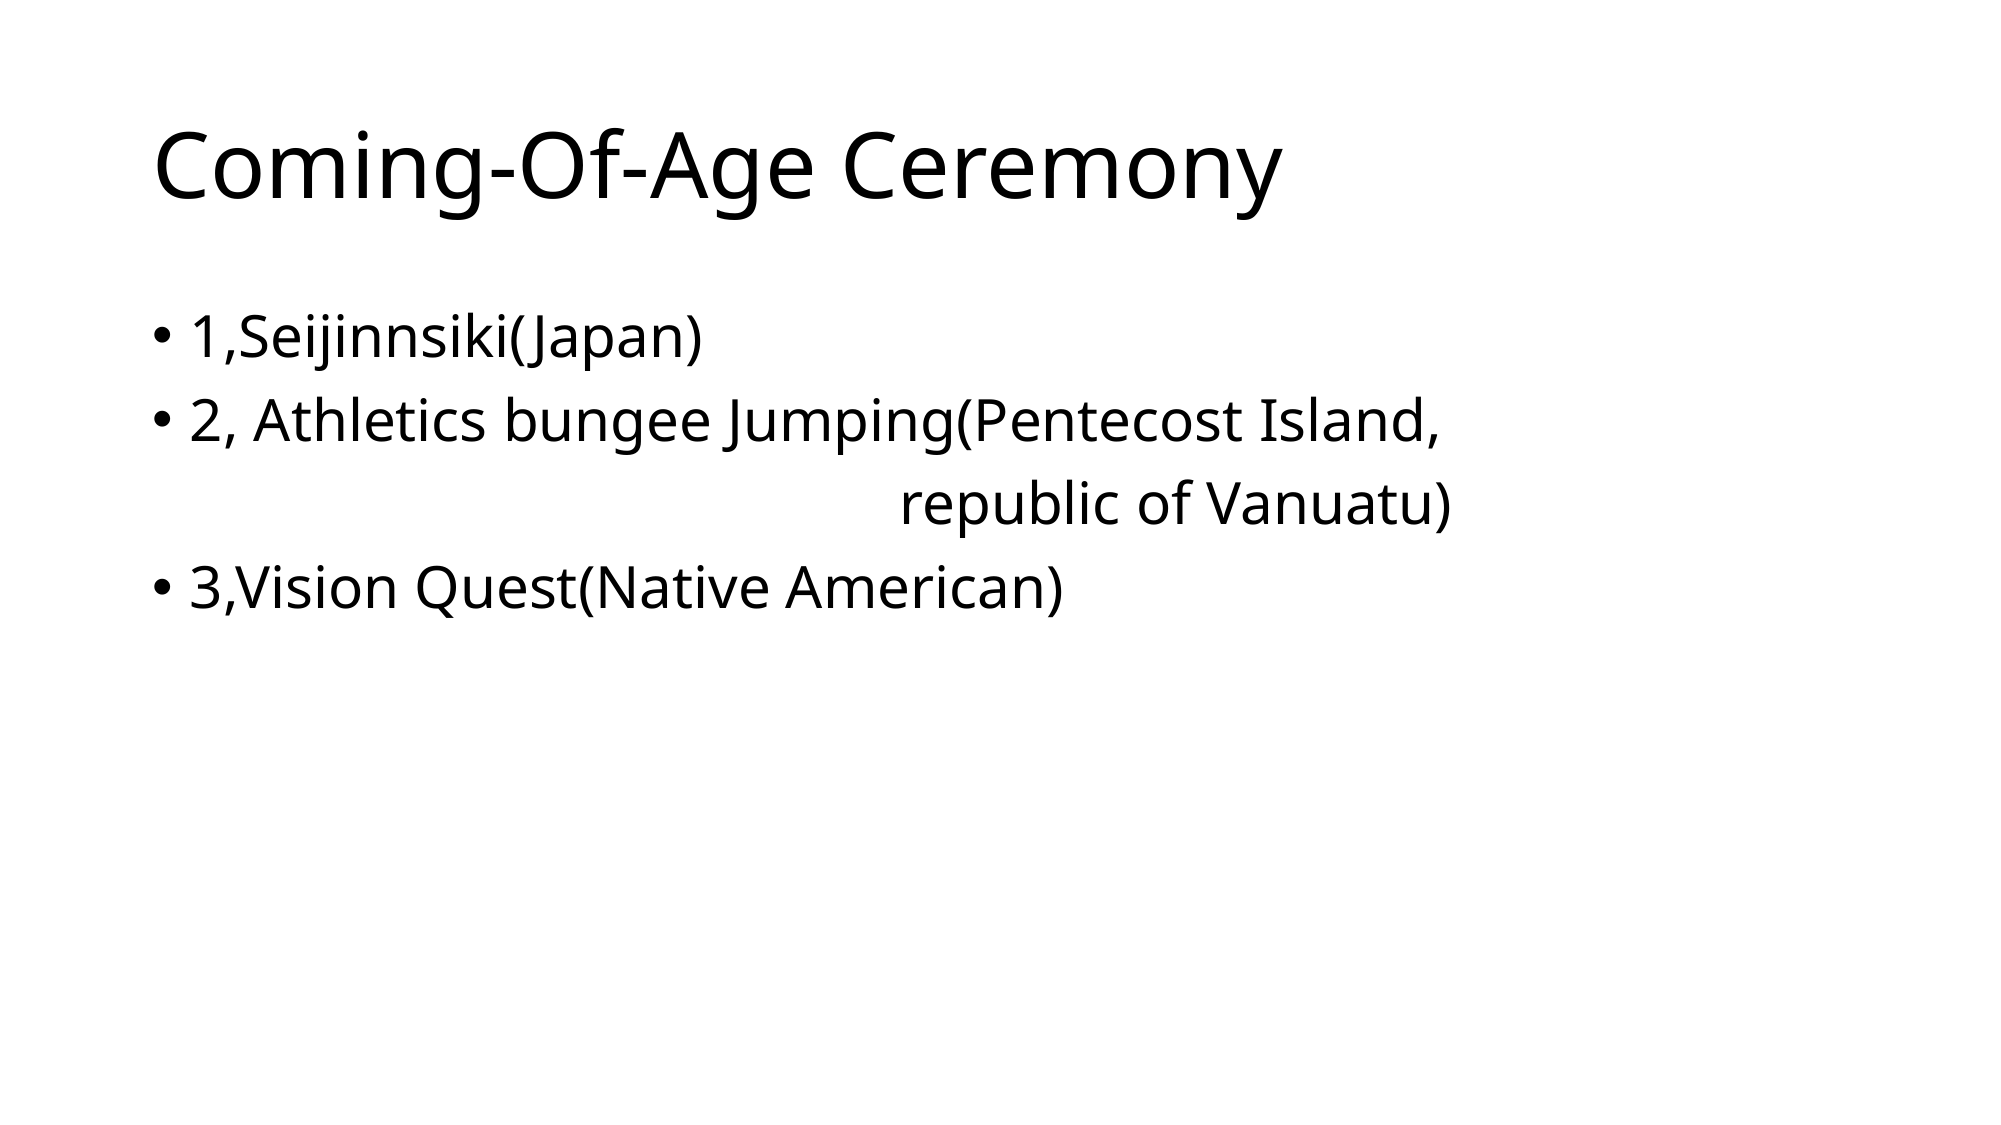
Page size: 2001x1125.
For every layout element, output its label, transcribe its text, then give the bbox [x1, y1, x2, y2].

title Coming-Of-Age Ceremony [137, 59, 1863, 278]
list 1,Seijinnsiki(Japan) 2, Athletics bungee Jumping(Pentecost Island, republic of Vanuatu) 3,Vision Quest(Native American) [137, 299, 1863, 1014]
